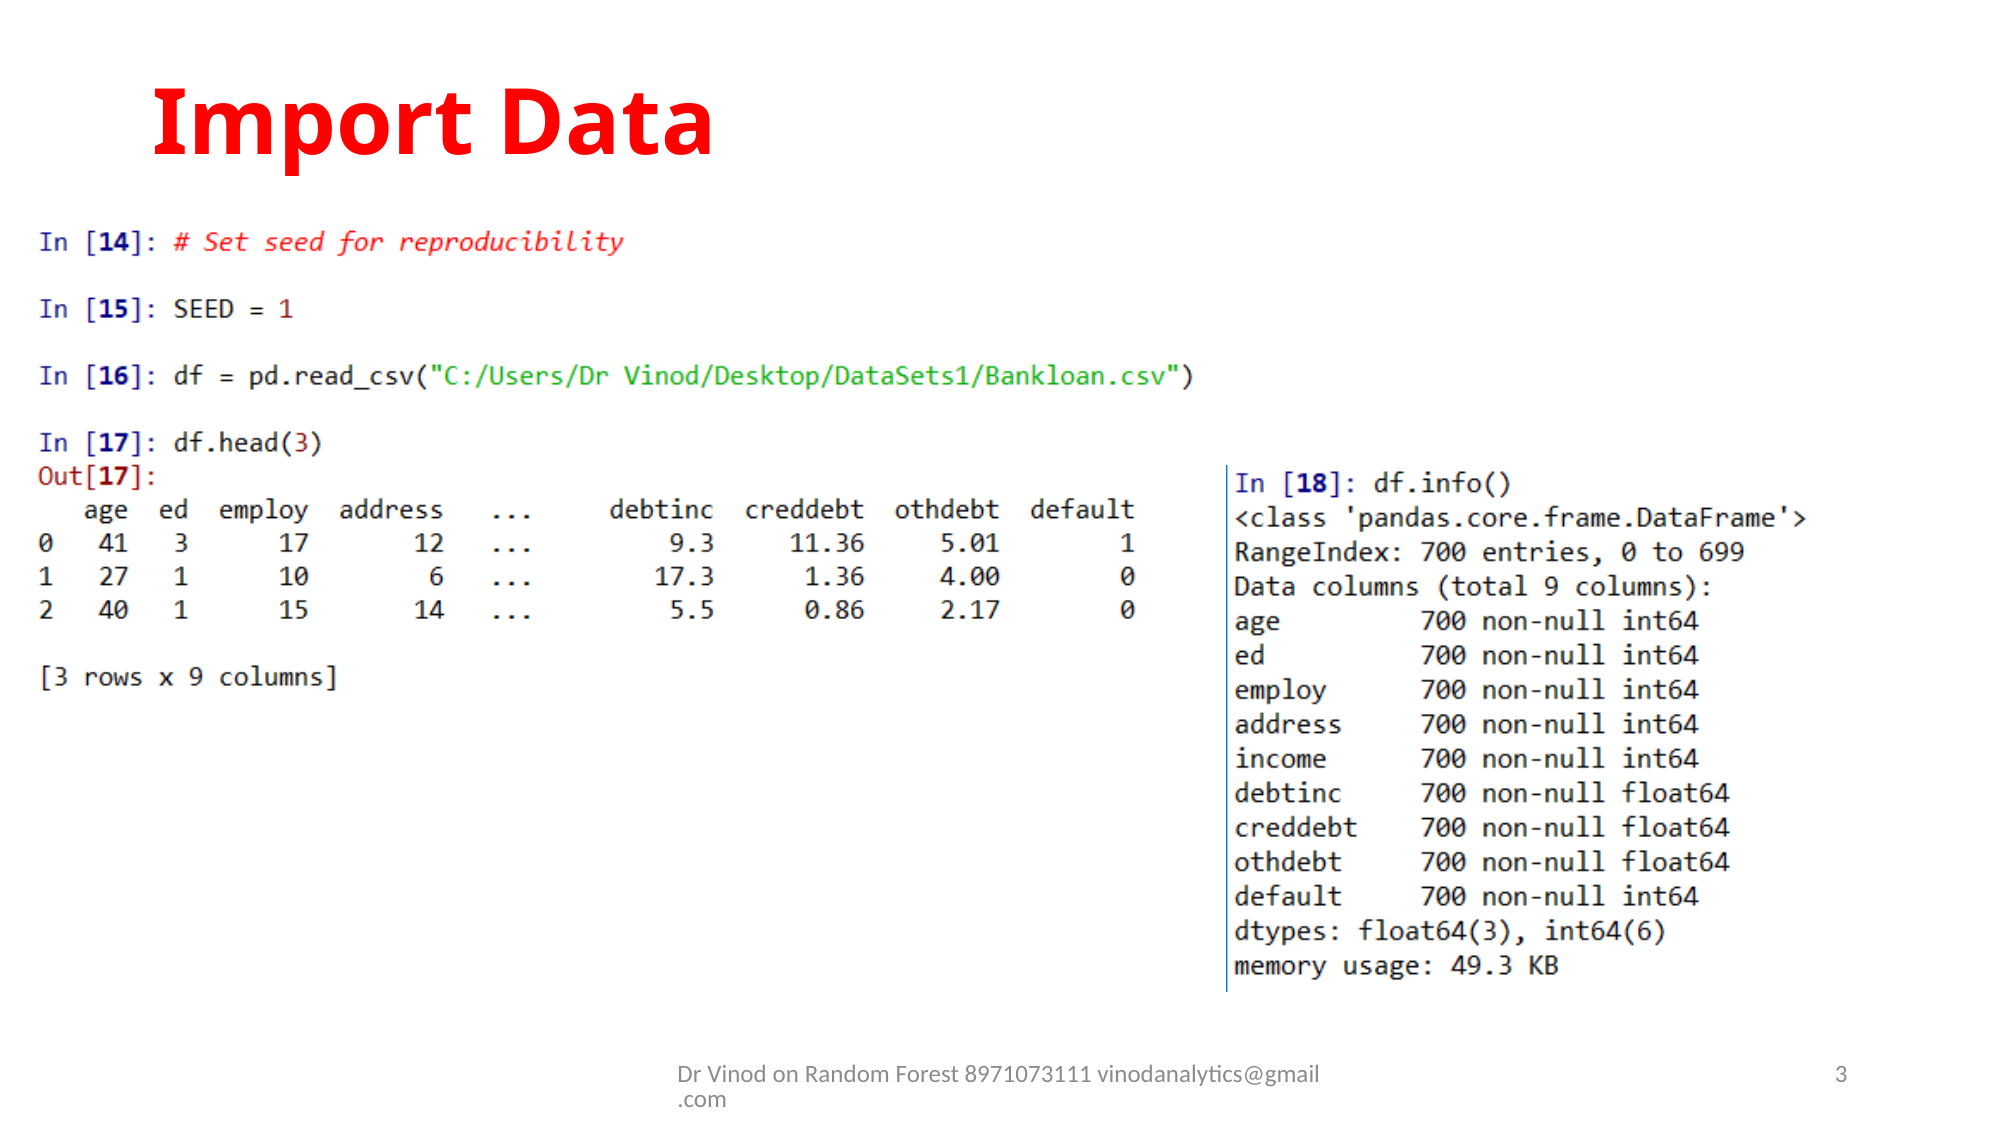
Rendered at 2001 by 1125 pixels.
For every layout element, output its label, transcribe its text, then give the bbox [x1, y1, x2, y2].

picture [32, 216, 1210, 716]
footer Dr Vinod on Random Forest 8971073111 vinodanalytics@gmail.com [662, 1042, 1338, 1103]
slide_number 3 [1412, 1042, 1863, 1103]
title Import Data [137, 59, 1863, 191]
picture [1226, 465, 1821, 992]
